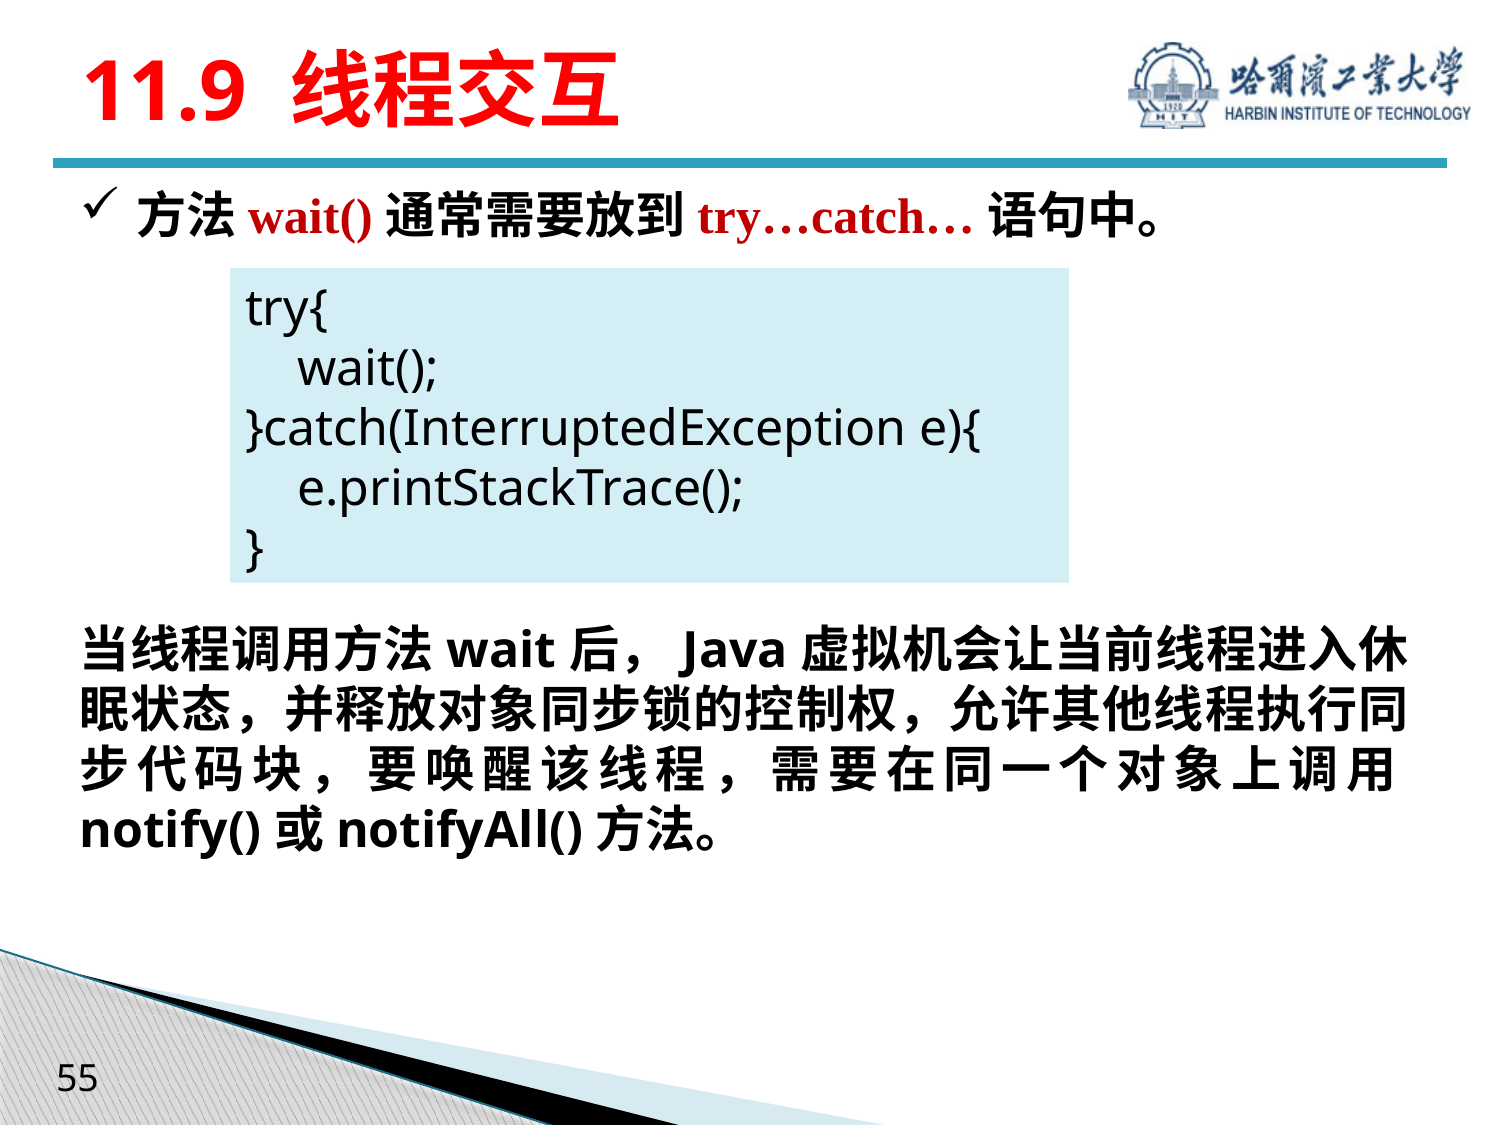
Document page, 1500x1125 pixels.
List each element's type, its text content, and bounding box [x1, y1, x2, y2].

text_box 当线程调用方法wait后，Java虚拟机会让当前线程进入休眠状态，并释放对象同步锁的控制权，允许其他线程执行同步代码块，要唤醒该线程，需要在同一个对象上调用notify()或notifyAll()方法。 [64, 609, 1424, 865]
picture [1417, 42, 1471, 129]
text_box 方法wait()通常需要放到try…catch…语句中。 [64, 176, 1424, 252]
title 11.9 线程交互 [66, 23, 1417, 152]
text_box try{ wait(); }catch(InterruptedException e){ e.printStackTrace(); } [230, 267, 1069, 583]
